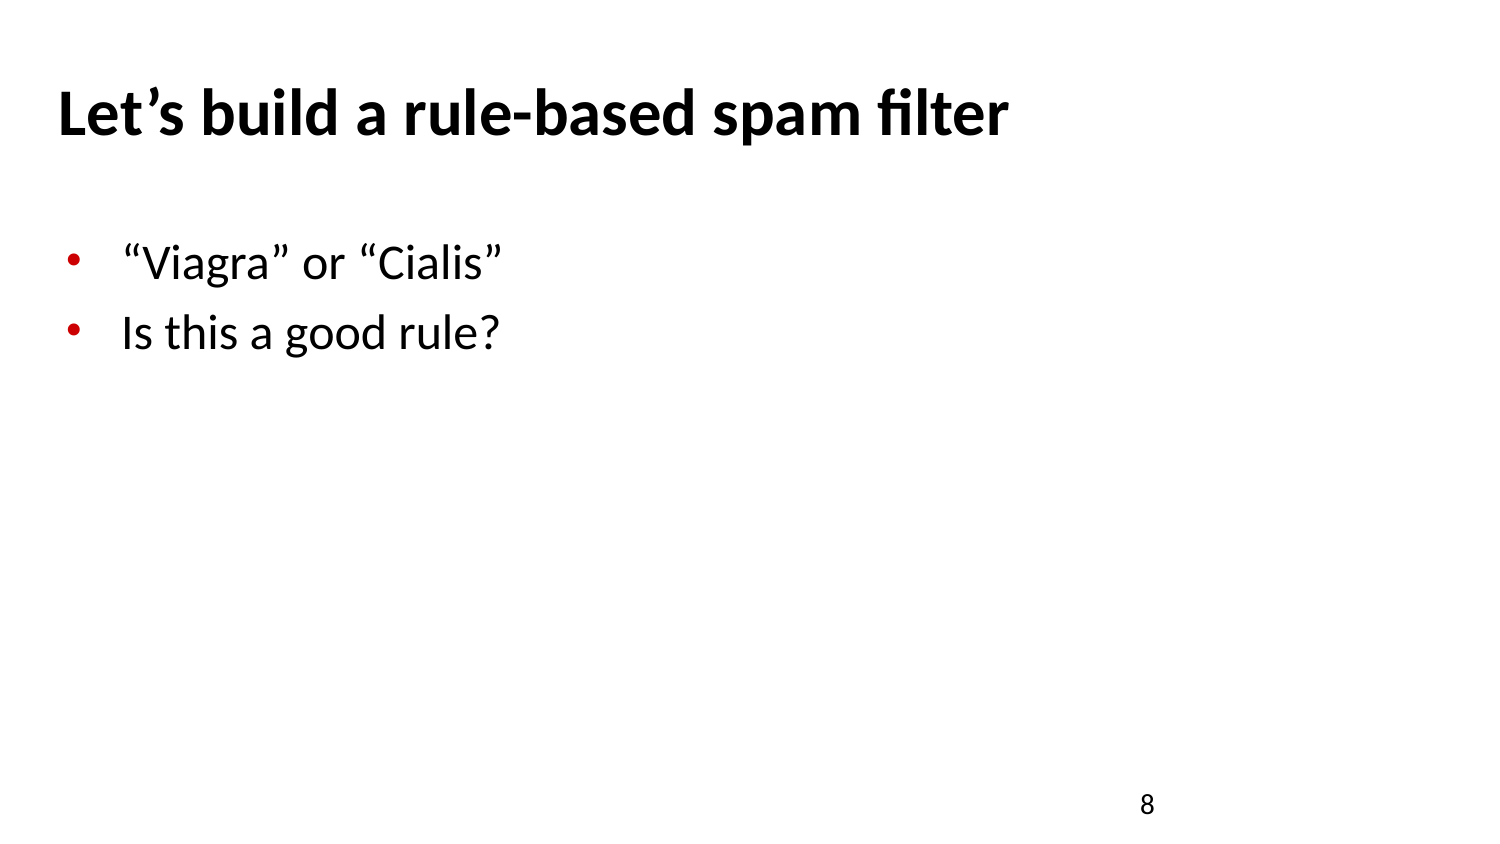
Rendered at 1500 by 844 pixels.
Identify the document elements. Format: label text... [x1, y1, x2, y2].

slide_number 8 [1124, 777, 1451, 835]
list “Viagra” or “Cialis” Is this a good rule? [50, 221, 1450, 769]
title Let’s build a rule-based spam filter [43, 34, 1457, 157]
